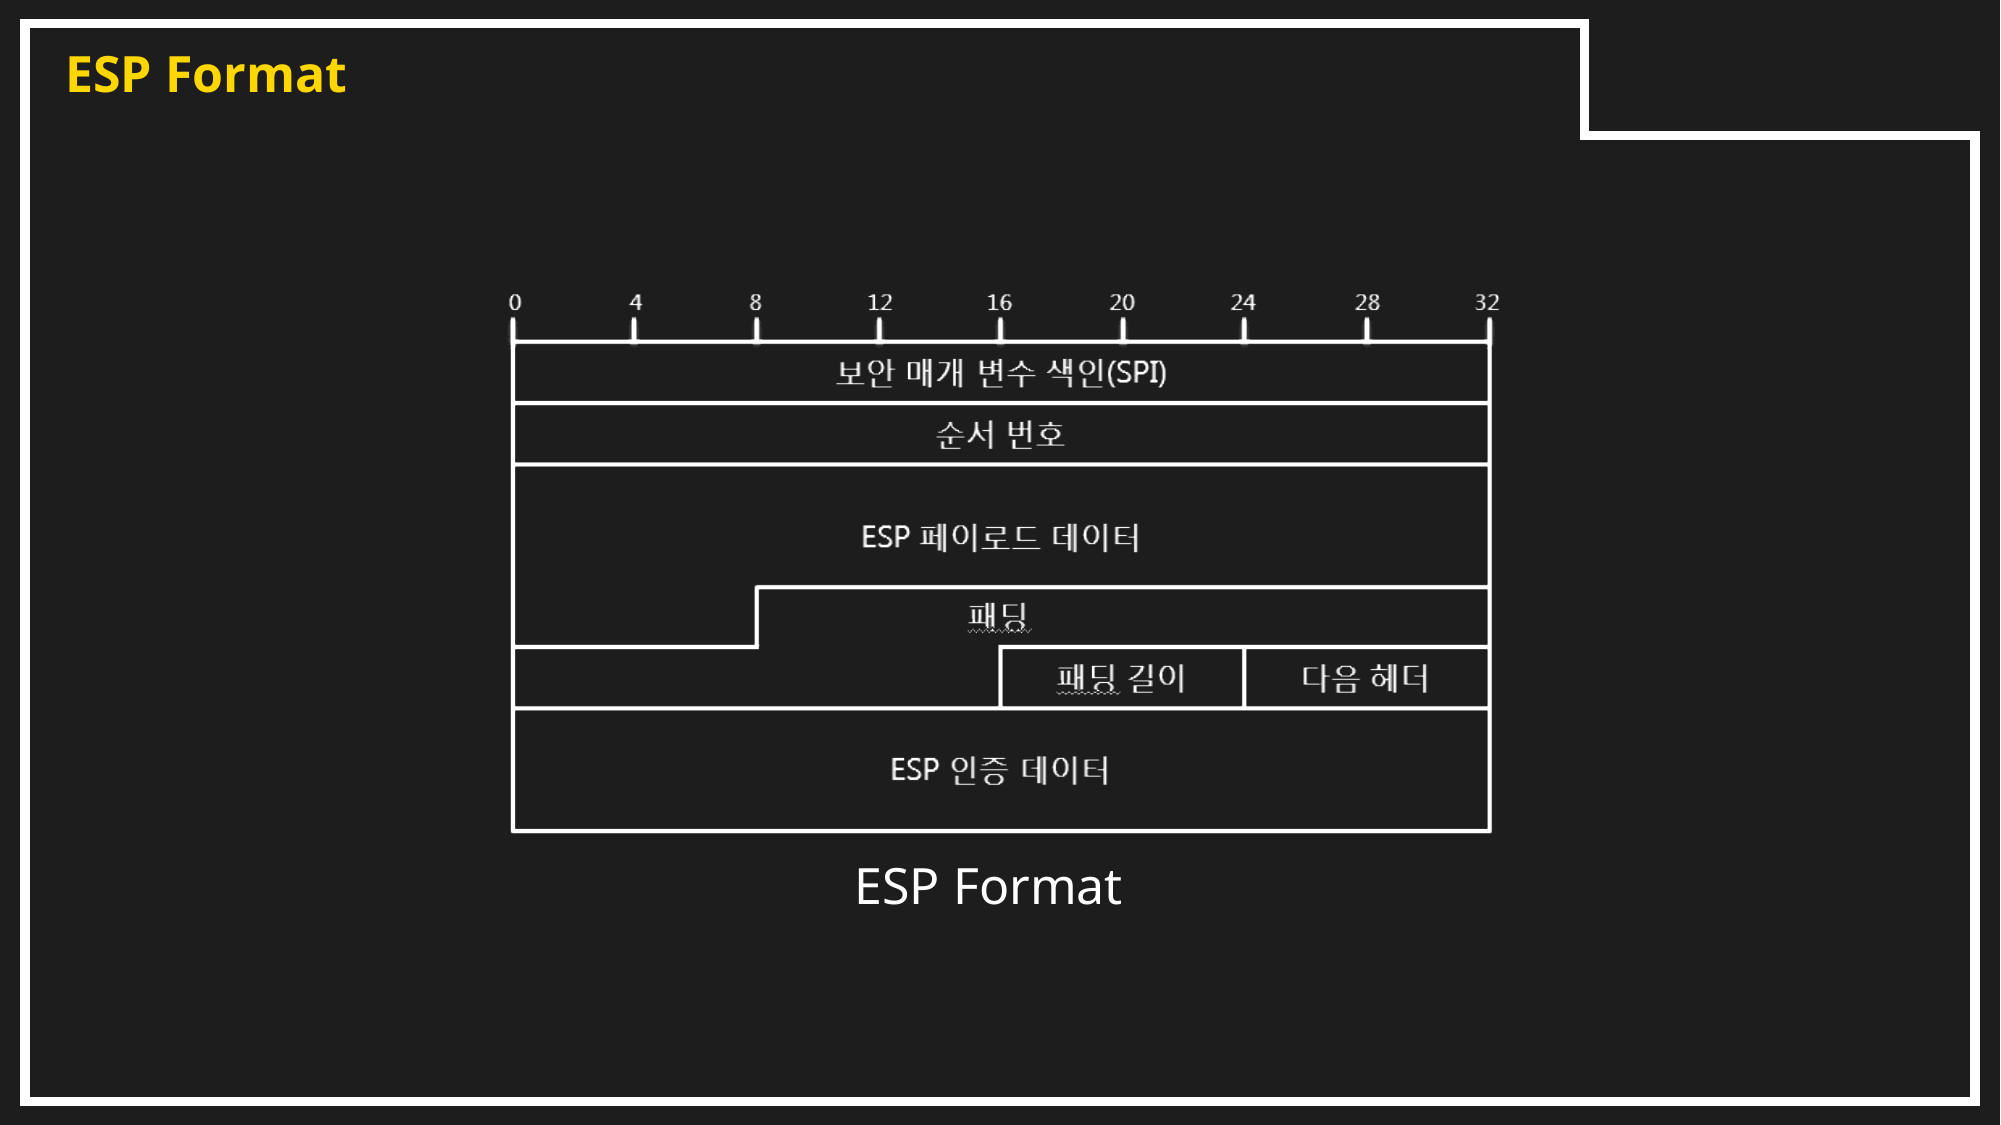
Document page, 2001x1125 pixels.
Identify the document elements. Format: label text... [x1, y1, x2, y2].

picture [485, 275, 1515, 850]
text_box ESP Format [839, 850, 1161, 921]
text_box ESP Format [0, 0, 414, 145]
